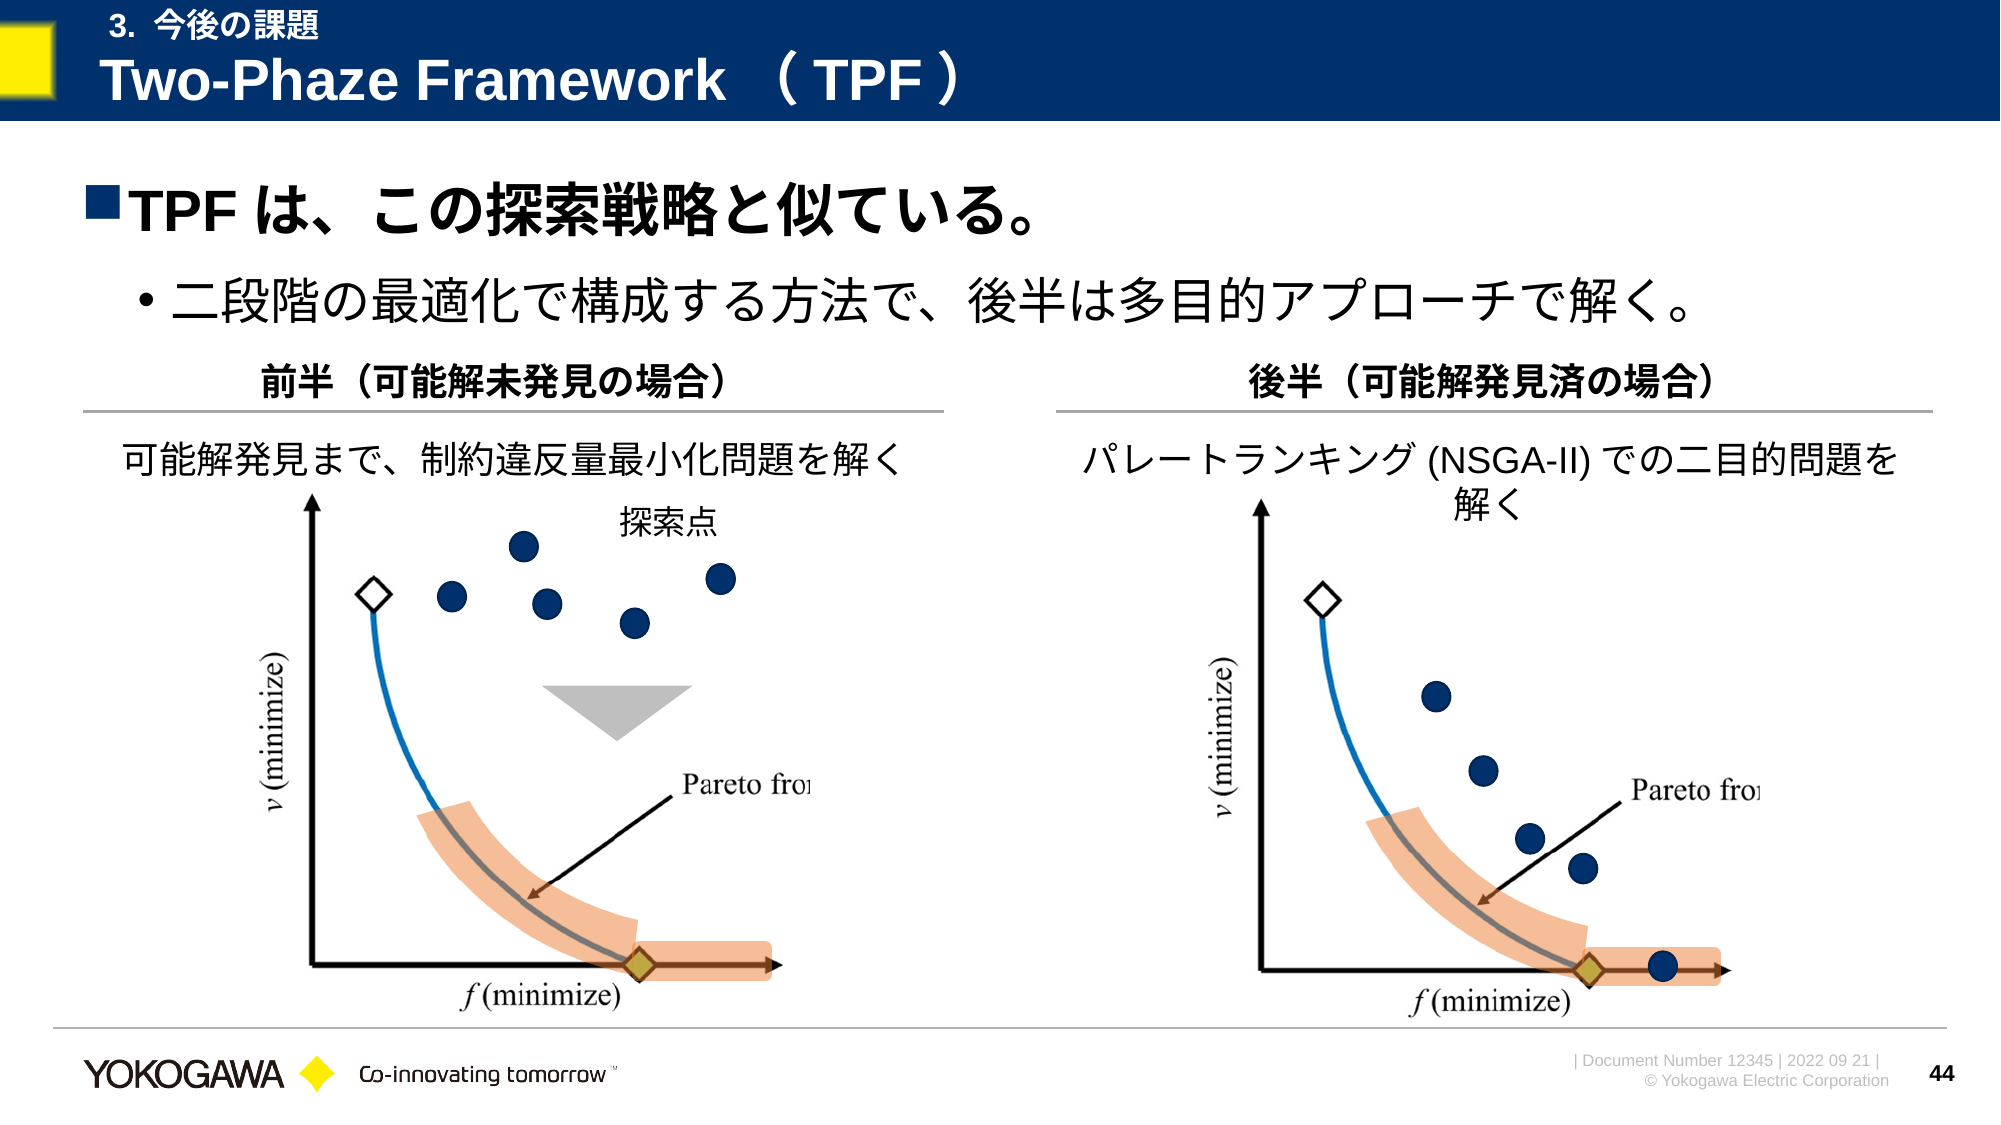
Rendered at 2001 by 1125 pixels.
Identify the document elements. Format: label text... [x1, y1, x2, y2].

text_box TPFは、この探索戦略と似ている。 二段階の最適化で構成する方法で、後半は多目的アプローチで解く。 [66, 173, 1955, 271]
picture [237, 489, 810, 1015]
picture [0, 6, 69, 115]
text_box 3. 今後の課題 [93, 0, 559, 52]
text_box 後半（可能解発見済の場合） [1231, 350, 1754, 410]
picture [1187, 494, 1760, 1020]
text_box 可能解発見まで、制約違反量最小化問題を解く [93, 428, 936, 489]
title Two-Phaze Framework（TPF） [84, 39, 1955, 125]
text_box 前半（可能解未発見の場合） [242, 350, 765, 410]
picture [83, 1055, 617, 1093]
slide_number 44 [1904, 1042, 1970, 1103]
